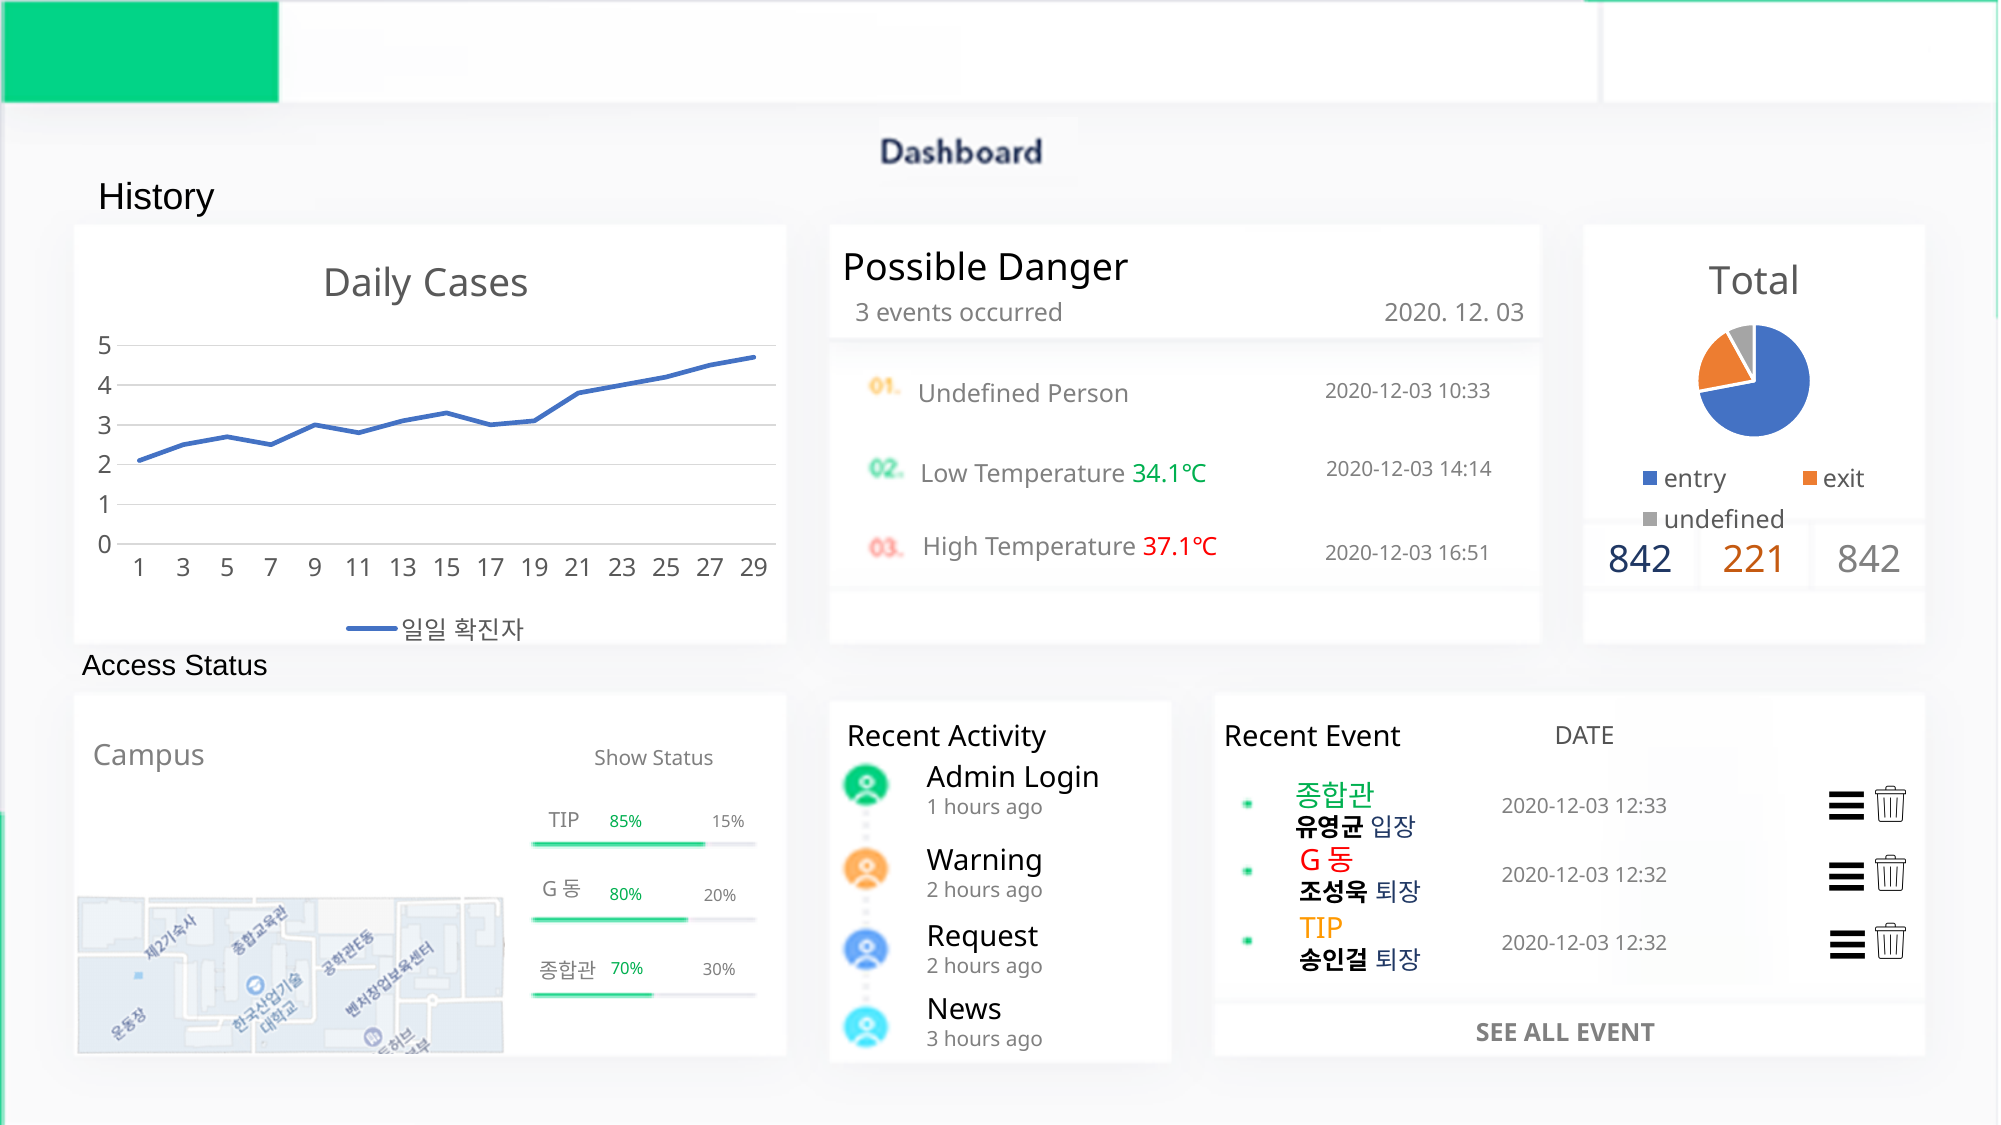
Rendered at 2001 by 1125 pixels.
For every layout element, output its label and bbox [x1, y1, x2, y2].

chart [83, 226, 790, 654]
chart [1554, 226, 1954, 542]
picture [0, 0, 2000, 1125]
